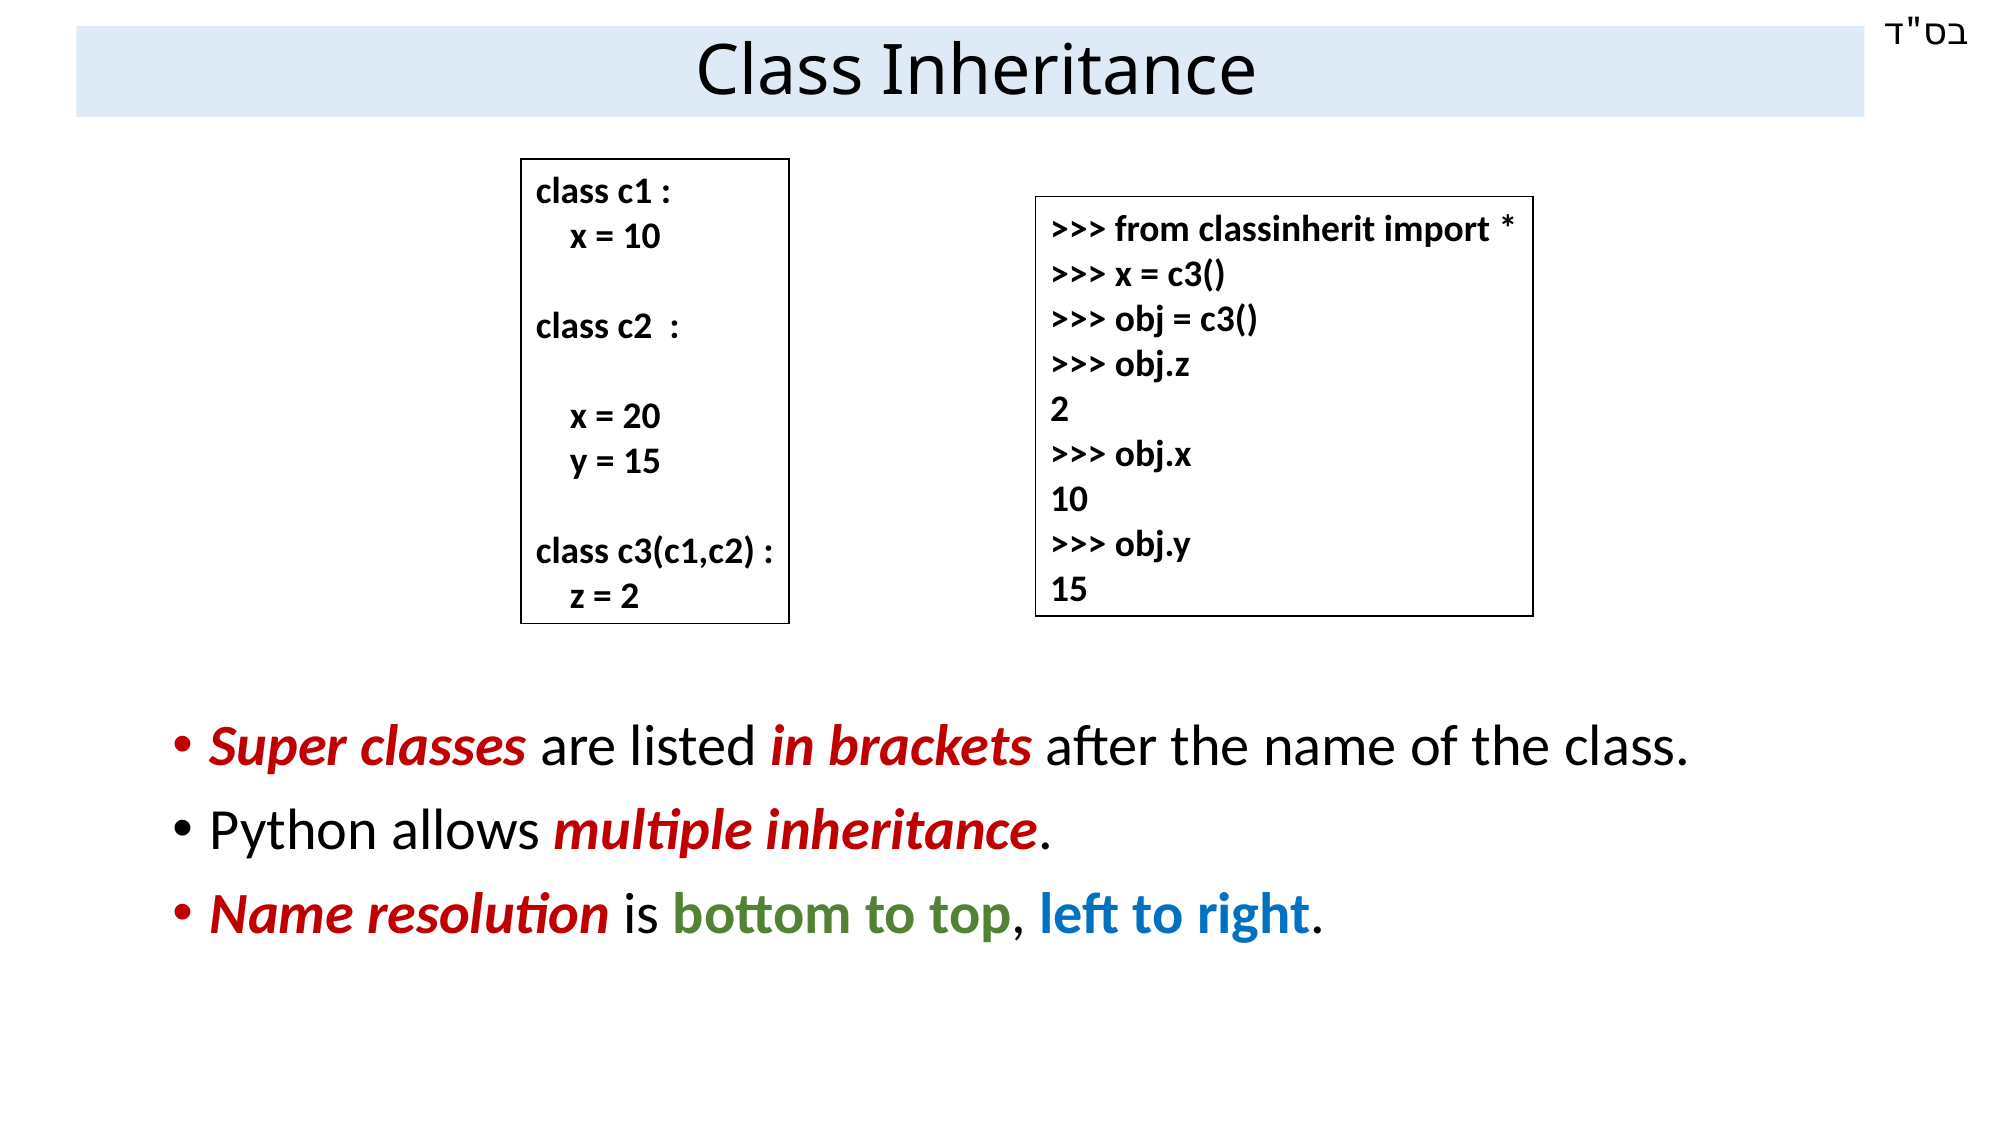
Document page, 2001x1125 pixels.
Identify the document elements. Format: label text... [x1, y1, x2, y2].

list Super classes are listed in brackets after the name of the class. Python allows multiple inheritance. Name resolution is bottom to top, left to right. [157, 707, 1784, 986]
text_box >>> from classinherit import * >>> x = c3() >>> obj = c3() >>> obj.z 2 >>> obj.x 10 >>> obj.y 15 [1035, 196, 1533, 617]
text_box Class Inheritance [76, 26, 1865, 117]
text_box class c1 : x = 10 class c2 : x = 20 y = 15 class c3(c1,c2) : z = 2 [520, 158, 789, 624]
